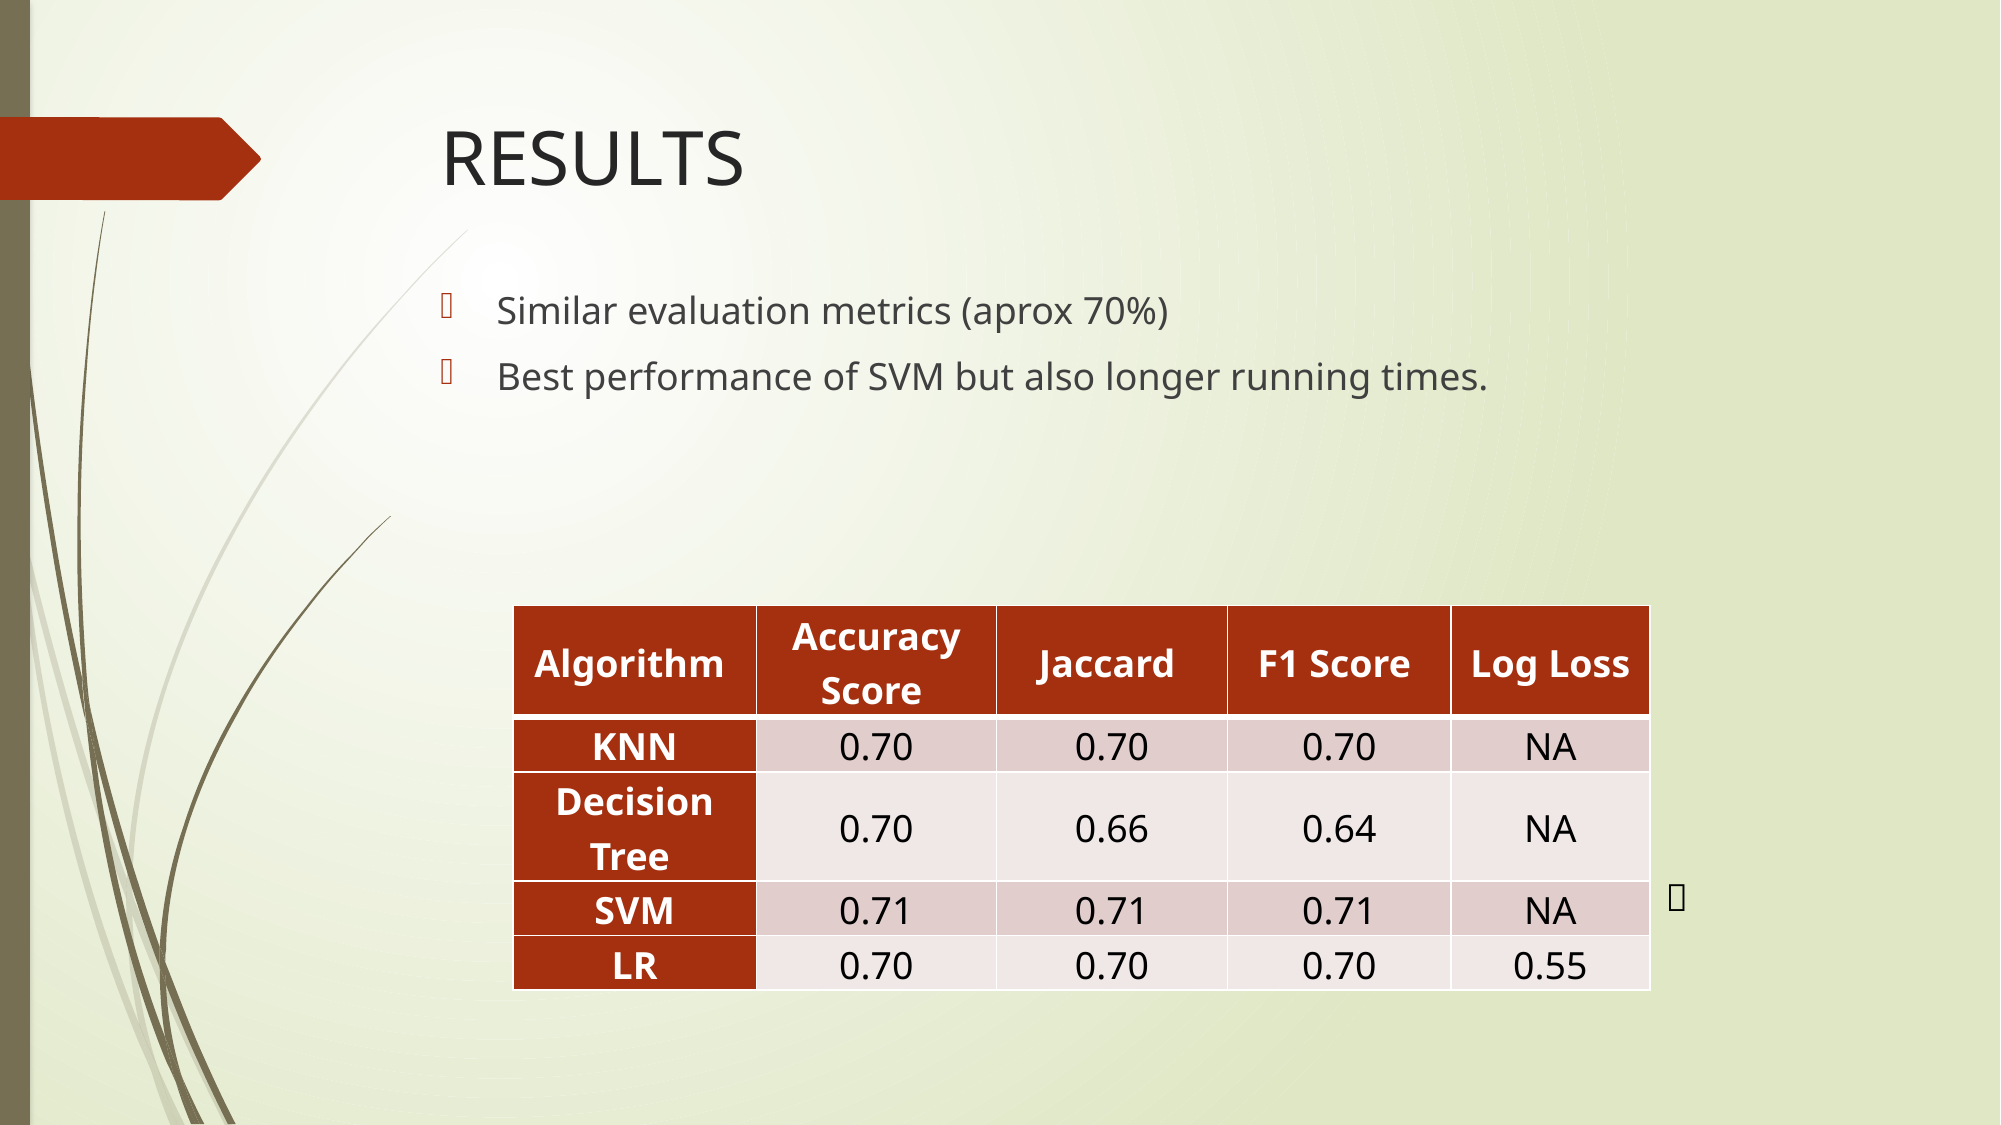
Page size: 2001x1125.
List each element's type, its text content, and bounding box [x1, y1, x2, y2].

table_cell 0.70 [997, 936, 1227, 989]
table_cell 0.55 [1452, 936, 1649, 989]
table_cell 0.71 [1228, 882, 1450, 935]
table_cell NA [1452, 882, 1649, 935]
table_cell LR [514, 936, 756, 989]
title RESULTS [425, 102, 1888, 212]
table_cell 0.70 [757, 720, 996, 771]
table_cell 0.70 [1228, 936, 1450, 989]
table_header Algorithm [514, 606, 756, 714]
table_cell KNN [514, 720, 756, 771]
table_cell Decision Tree [514, 773, 756, 880]
table_cell NA [1452, 773, 1649, 880]
table_header Log Loss [1452, 606, 1649, 714]
table_header Accuracy Score [757, 606, 996, 714]
list Similar evaluation metrics (aprox 70%) Best performance of SVM but also longer running times. [425, 279, 1978, 1064]
table_cell NA [1452, 720, 1649, 771]
table_cell SVM [514, 882, 756, 935]
table_cell 0.71 [757, 882, 996, 935]
table_cell 0.71 [997, 882, 1227, 935]
table_header F1 Score [1228, 606, 1450, 714]
table_cell 0.70 [757, 936, 996, 989]
table_cell 0.64 [1228, 773, 1450, 880]
table_cell 0.70 [757, 773, 996, 880]
table_cell 0.66 [997, 773, 1227, 880]
table_cell 0.70 [1228, 720, 1450, 771]
table_header Jaccard [997, 606, 1227, 714]
text_box  [1650, 866, 1738, 927]
table_cell 0.70 [997, 720, 1227, 771]
